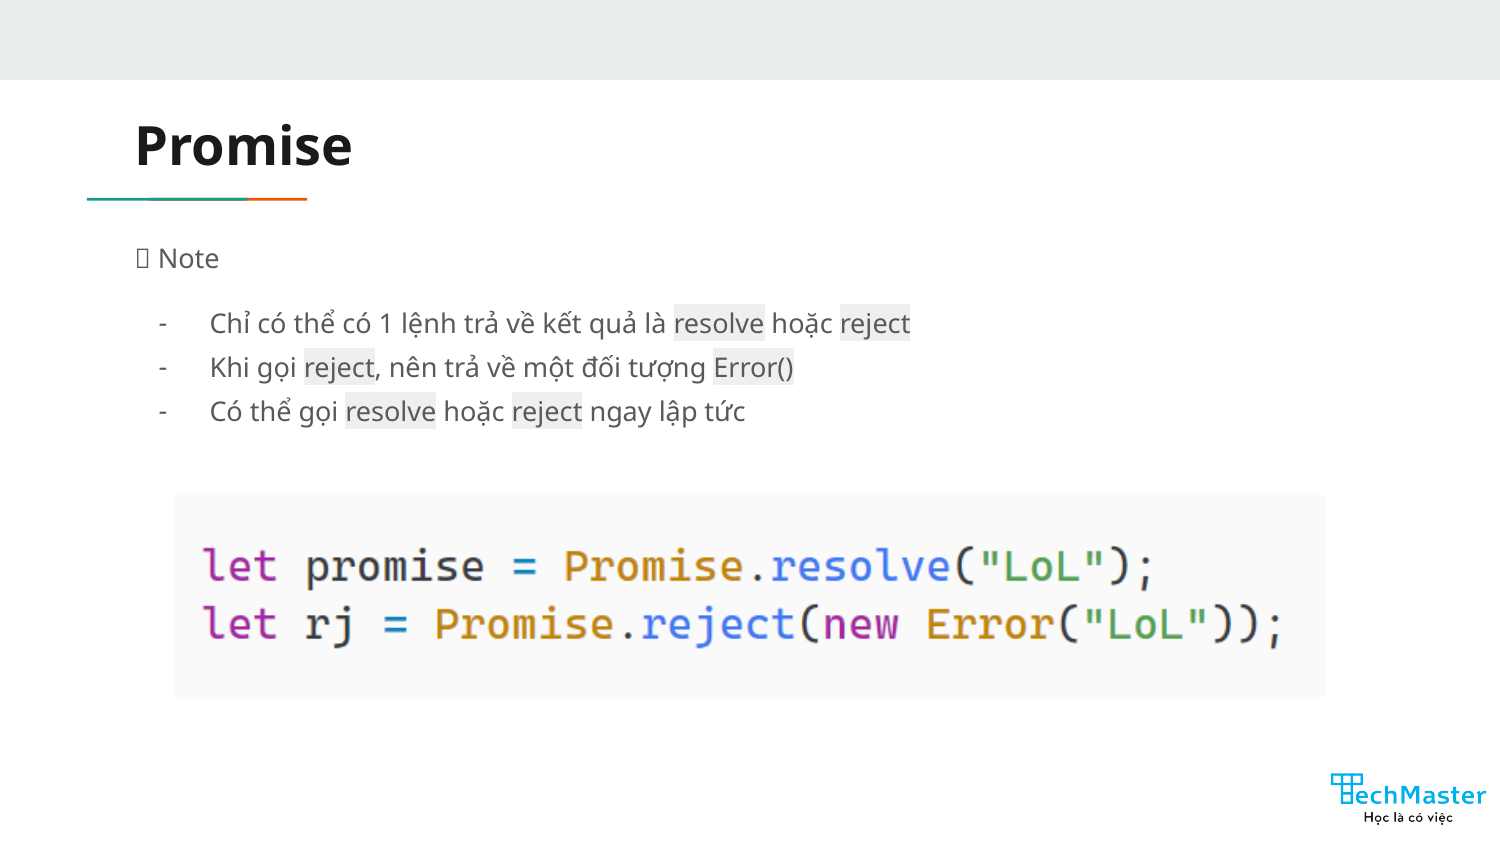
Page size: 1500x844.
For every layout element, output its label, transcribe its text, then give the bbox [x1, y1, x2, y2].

picture [175, 495, 1325, 698]
picture [1329, 754, 1488, 844]
title Promise [119, 95, 1381, 184]
list 💡 Note Chỉ có thể có 1 lệnh trả về kết quả là resolve hoặc reject Khi gọi reject, nên trả về một đối tượng Error() Có thể gọi resolve hoặc reject ngay lập tức [119, 215, 1381, 804]
